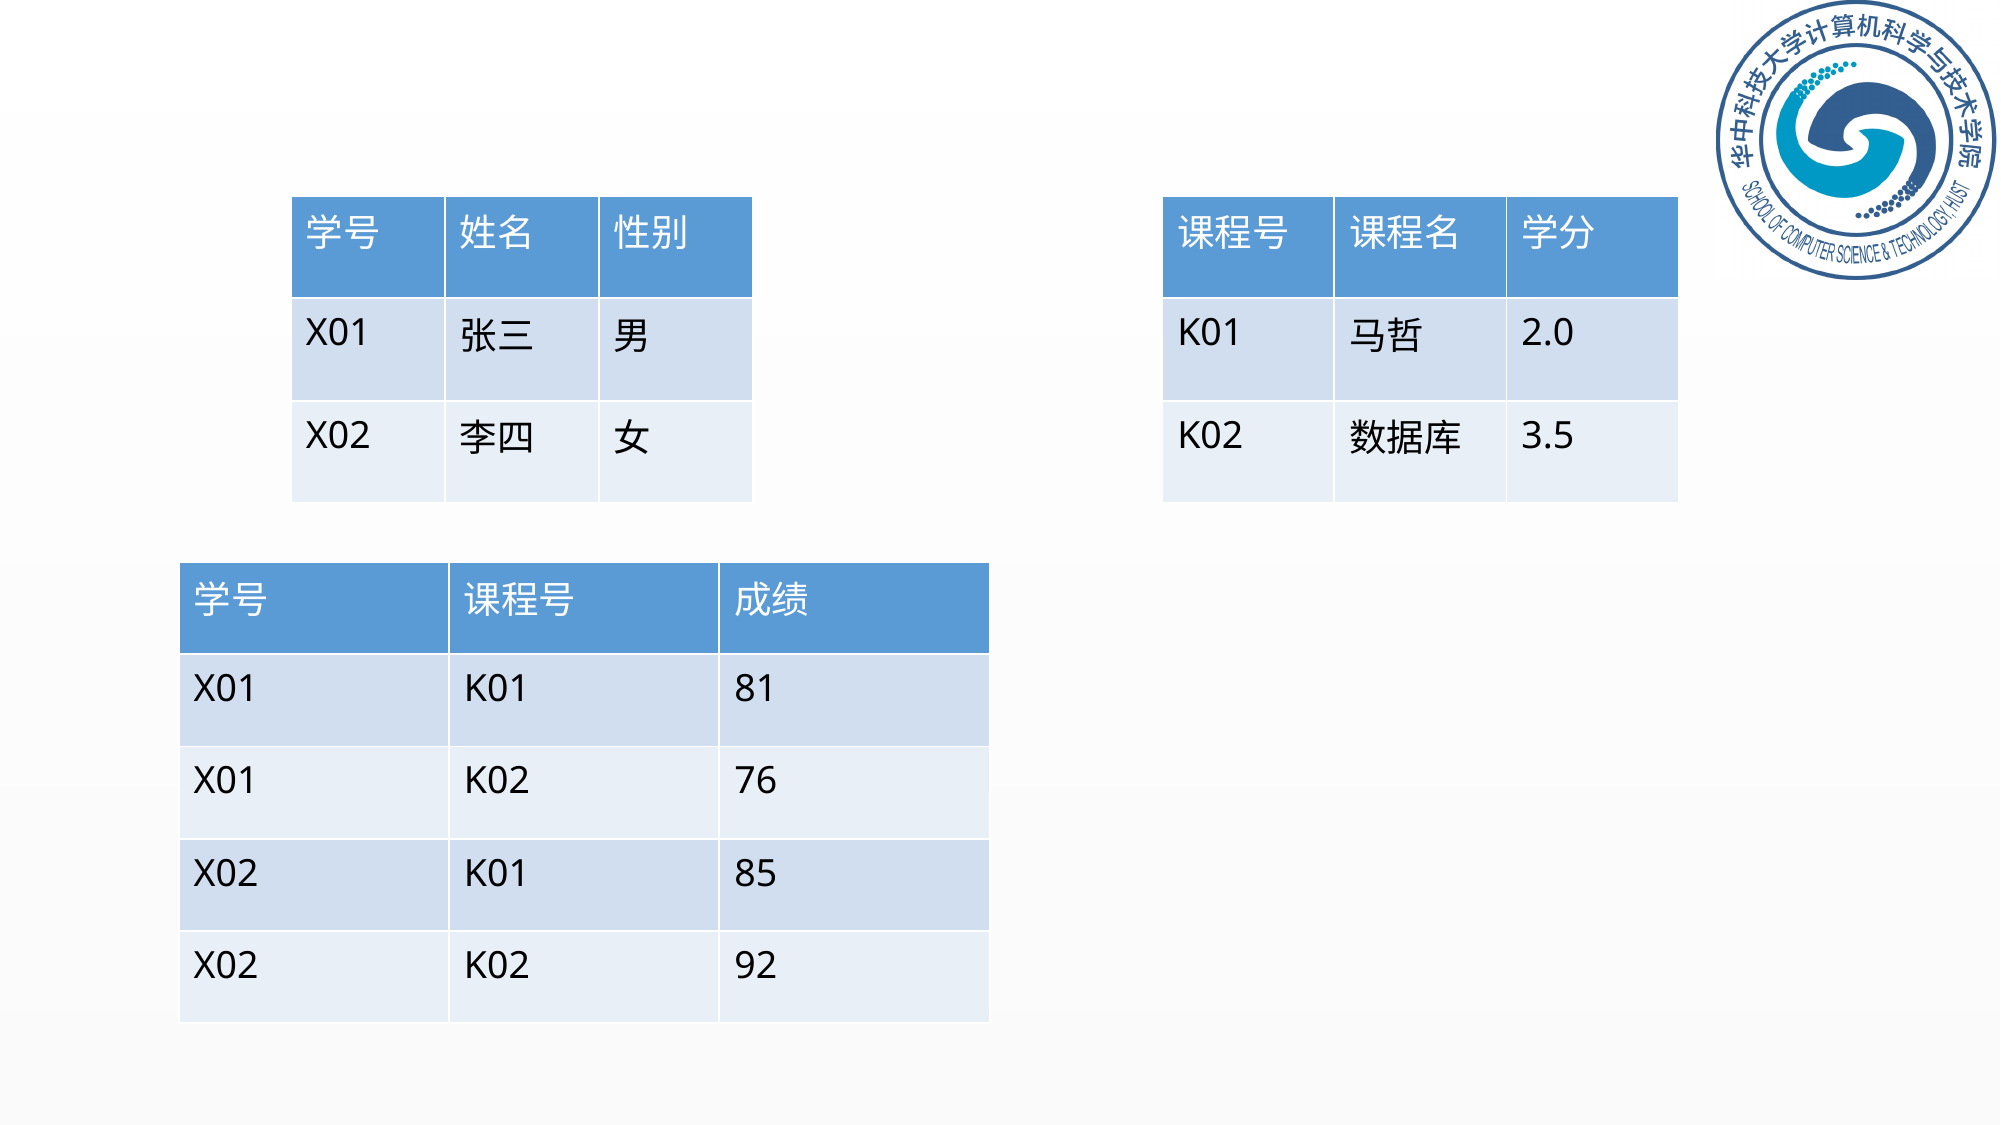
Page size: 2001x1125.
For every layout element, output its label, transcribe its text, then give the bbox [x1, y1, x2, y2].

table_cell 李四 [446, 402, 598, 502]
table_header 课程号 [450, 563, 718, 653]
table_cell X01 [180, 747, 448, 838]
table_cell 马哲 [1335, 299, 1506, 400]
table_header 课程名 [1335, 197, 1506, 297]
table_cell 张三 [446, 299, 598, 400]
table_cell K02 [450, 932, 718, 1022]
table_cell 数据库 [1335, 402, 1506, 502]
table_cell 男 [600, 299, 752, 400]
table_cell K01 [450, 655, 718, 746]
table_cell X02 [292, 402, 444, 502]
table_cell K02 [450, 747, 718, 838]
table_cell 81 [720, 655, 989, 746]
table_cell 85 [720, 840, 989, 930]
table_header 学分 [1507, 197, 1678, 297]
table_cell K01 [1163, 299, 1333, 400]
table_cell X01 [292, 299, 444, 400]
table_cell 3.5 [1507, 402, 1678, 502]
table_header 学号 [180, 563, 448, 653]
table_cell X02 [180, 932, 448, 1022]
table_cell 76 [720, 747, 989, 838]
table_header 课程号 [1163, 197, 1333, 297]
table_header 成绩 [720, 563, 989, 653]
table_cell K02 [1163, 402, 1333, 502]
table_cell X01 [180, 655, 448, 746]
table_header 姓名 [446, 197, 598, 297]
table_cell 2.0 [1507, 299, 1678, 400]
table_header 性别 [600, 197, 752, 297]
table_cell 92 [720, 932, 989, 1022]
table_header 学号 [292, 197, 444, 297]
picture [1716, 0, 1999, 280]
table_cell X02 [180, 840, 448, 930]
table_cell K01 [450, 840, 718, 930]
table_cell 女 [600, 402, 752, 502]
